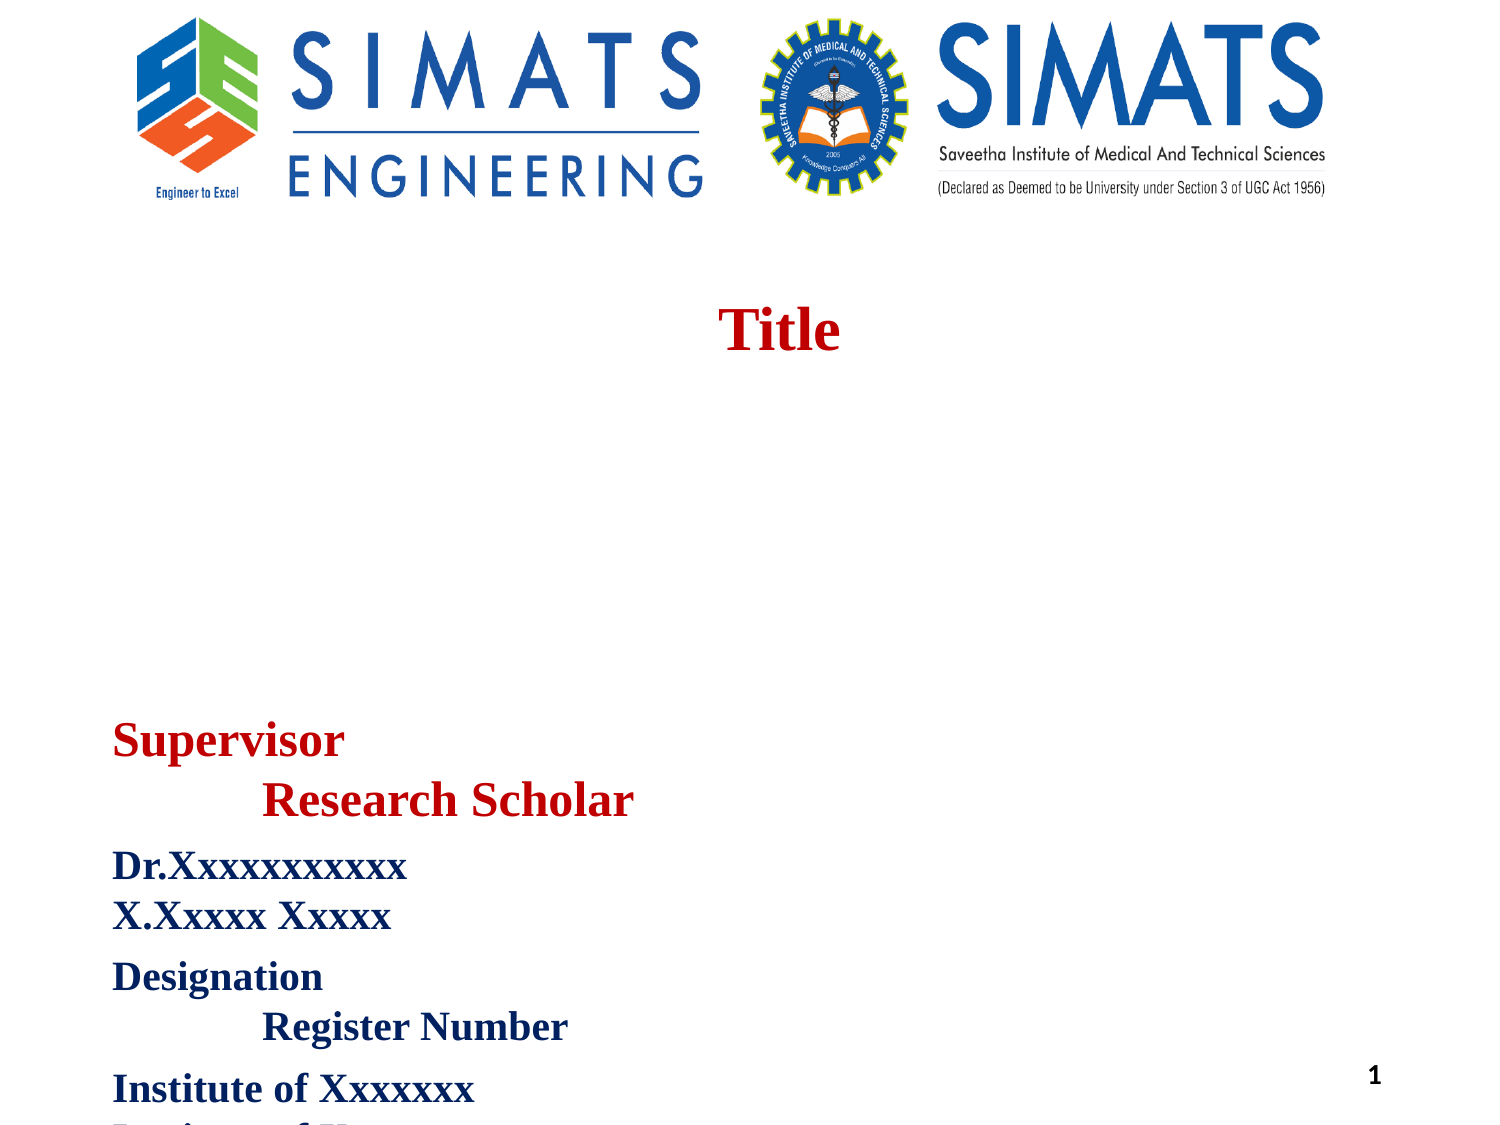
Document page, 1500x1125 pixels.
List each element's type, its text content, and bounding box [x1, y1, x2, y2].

text_box Title Supervisor Research Scholar Dr.Xxxxxxxxxxx X.Xxxxx Xxxxx Designation Register Number Institute of Xxxxxxx Institute of Xxxxxxx Saveetha School of Engineering Saveetha School of Engineering [37, 280, 1463, 1018]
picture [137, 17, 1325, 200]
slide_number 1 [1059, 1042, 1397, 1103]
